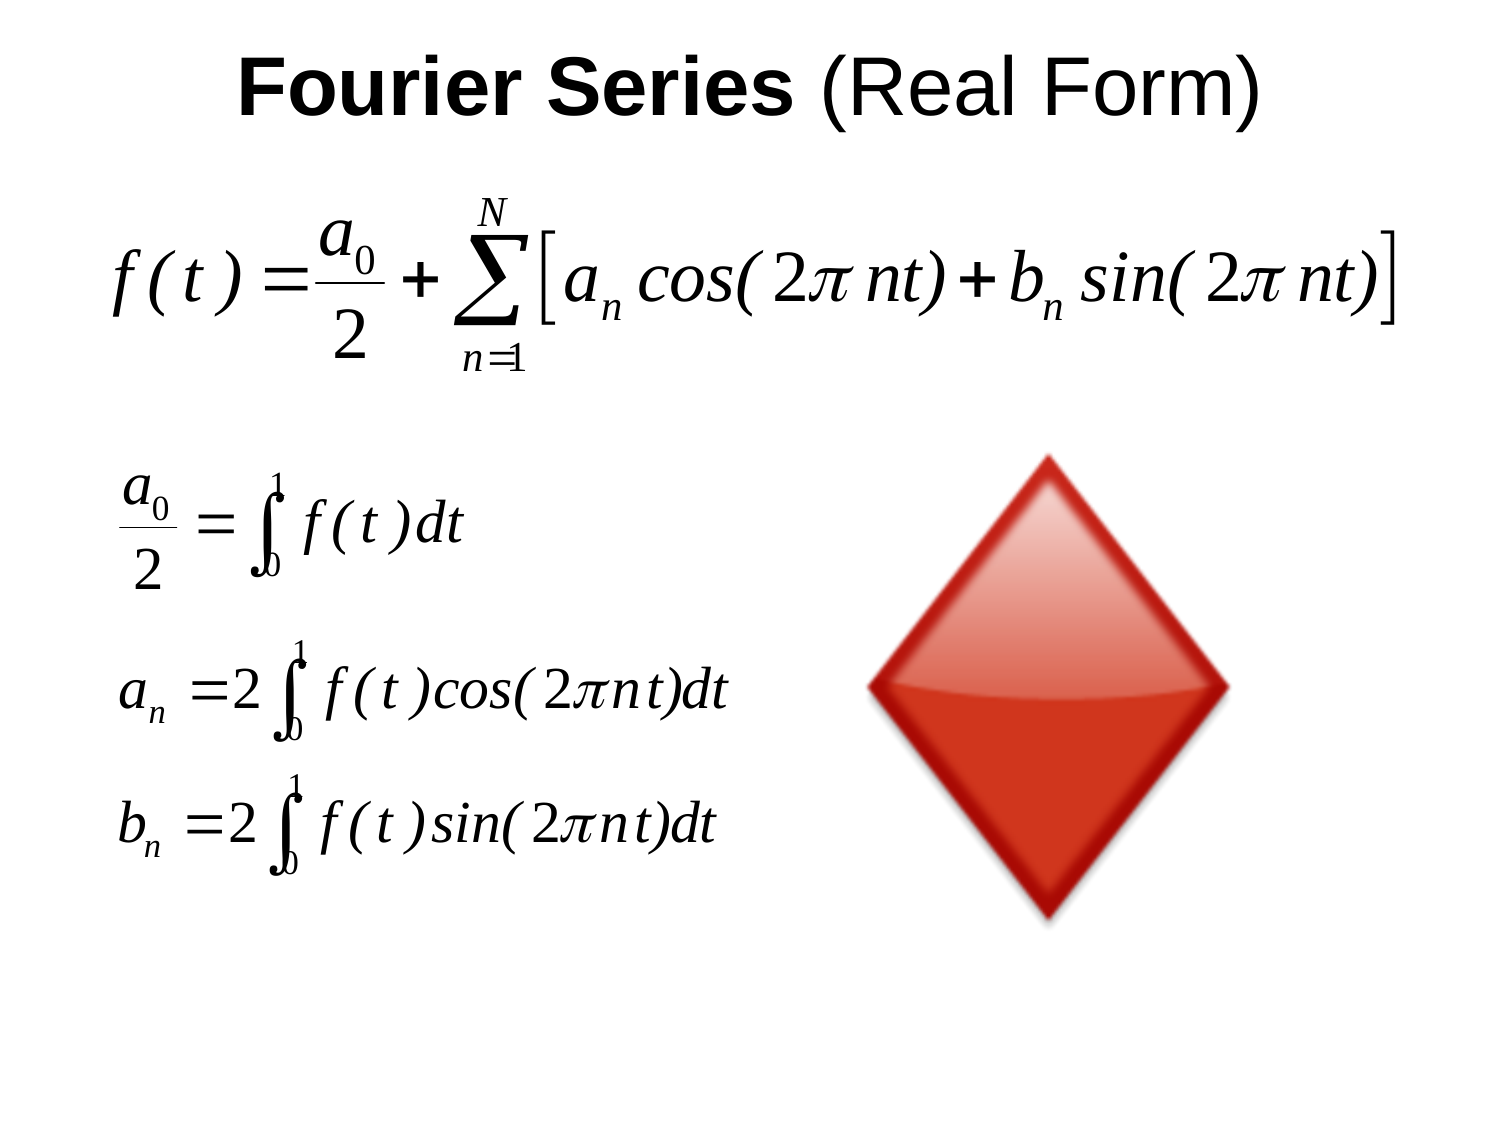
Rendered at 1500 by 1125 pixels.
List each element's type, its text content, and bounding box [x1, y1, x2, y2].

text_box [113, 627, 738, 885]
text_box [92, 183, 1408, 383]
text_box Fourier Series (Real Form) [24, 24, 1475, 163]
picture [789, 428, 1309, 947]
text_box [113, 451, 471, 599]
